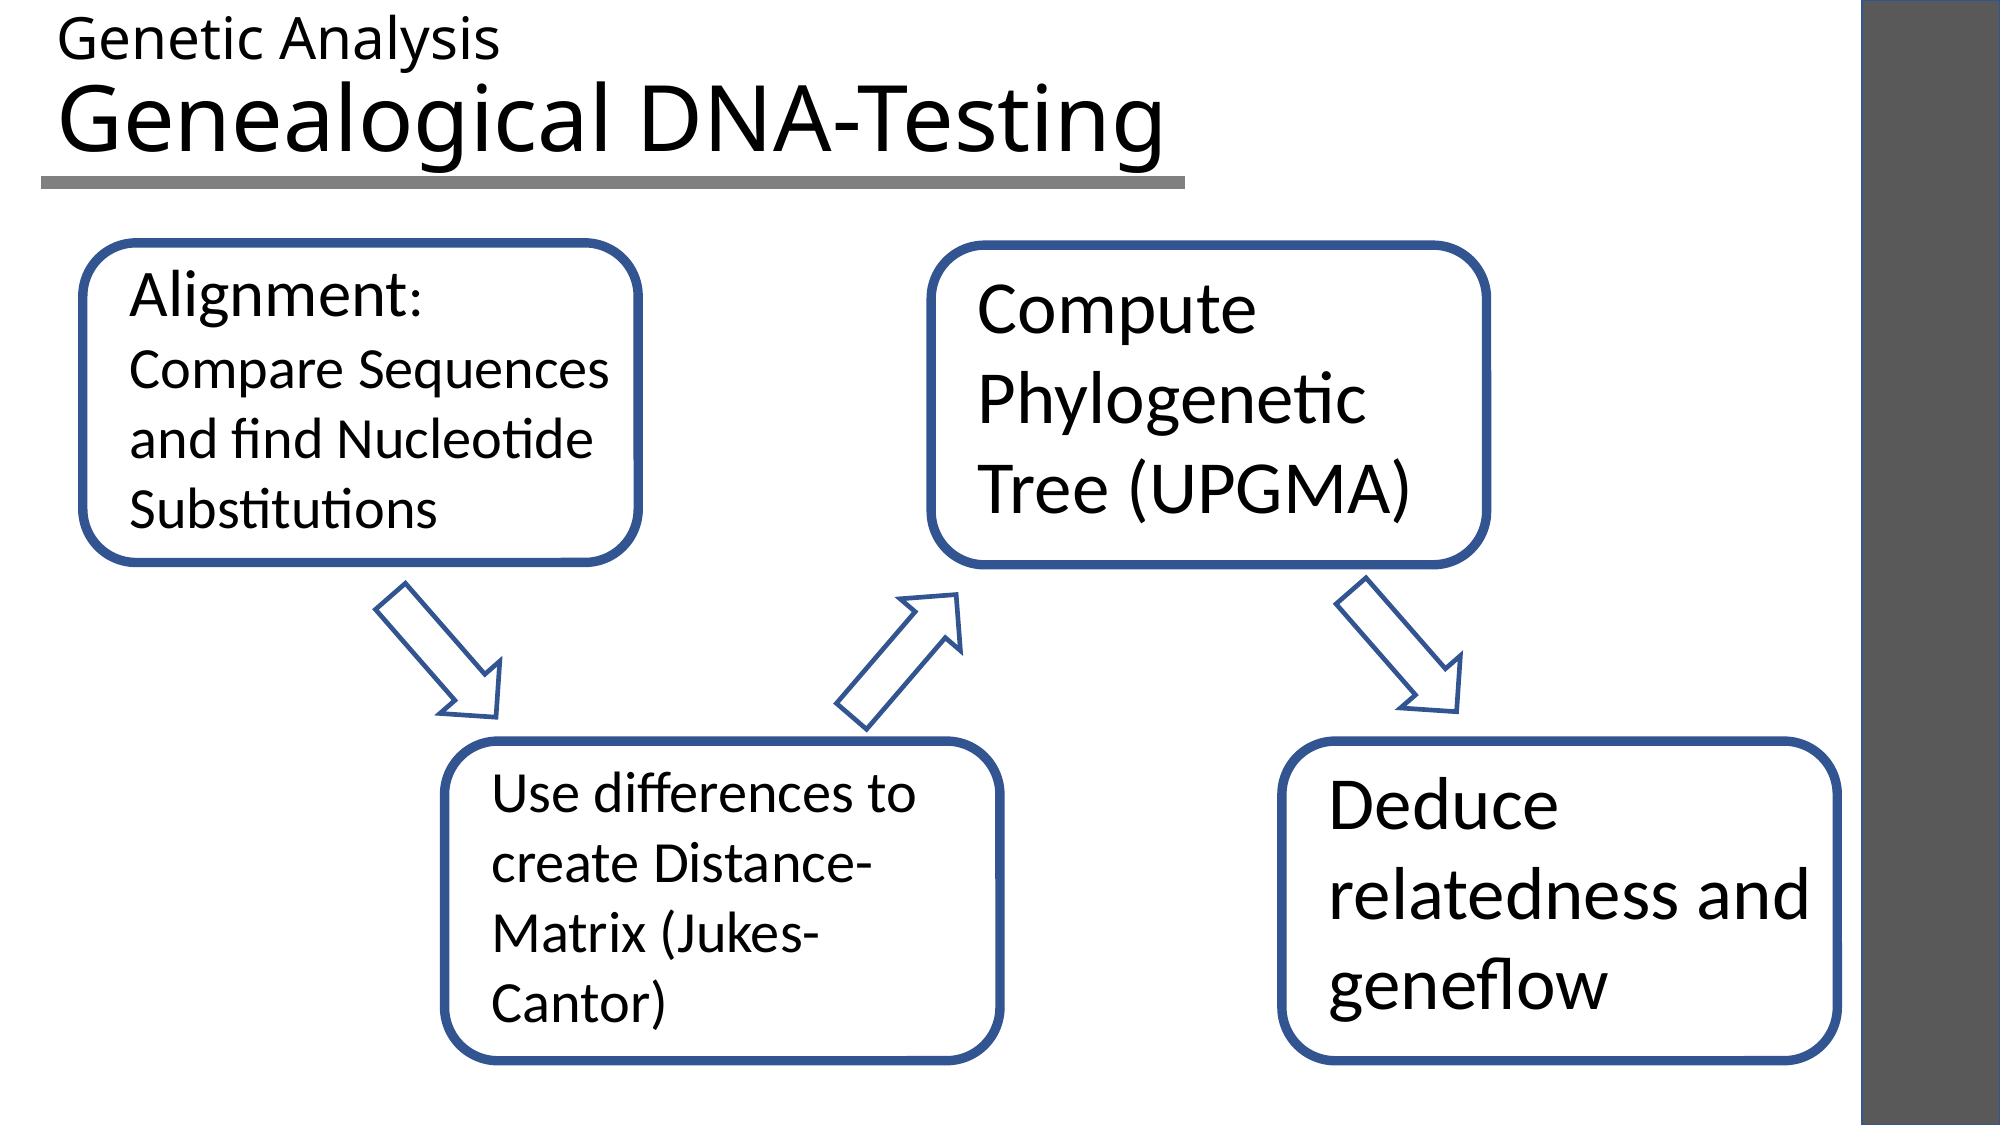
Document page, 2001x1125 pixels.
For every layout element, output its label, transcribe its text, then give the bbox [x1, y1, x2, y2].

text_box Deduce relatedness and geneflow [1314, 746, 1838, 1032]
text_box [834, 593, 962, 731]
text_box Use differences to create Distance-Matrix (Jukes-Cantor) [476, 746, 1000, 1042]
text_box [443, 740, 989, 1062]
text_box Compute Phylogenetic Tree (UPGMA) [963, 250, 1487, 536]
text_box Alignment: Compare Sequences and find Nucleotide Substitutions [114, 242, 639, 618]
text_box [81, 246, 114, 559]
text_box [374, 581, 501, 719]
text_box [930, 244, 1482, 566]
title Genetic Analysis Genealogical DNA-Testing [41, 0, 1767, 200]
text_box [1861, 0, 2000, 1125]
text_box [1334, 576, 1462, 713]
text_box [1280, 740, 1833, 1062]
